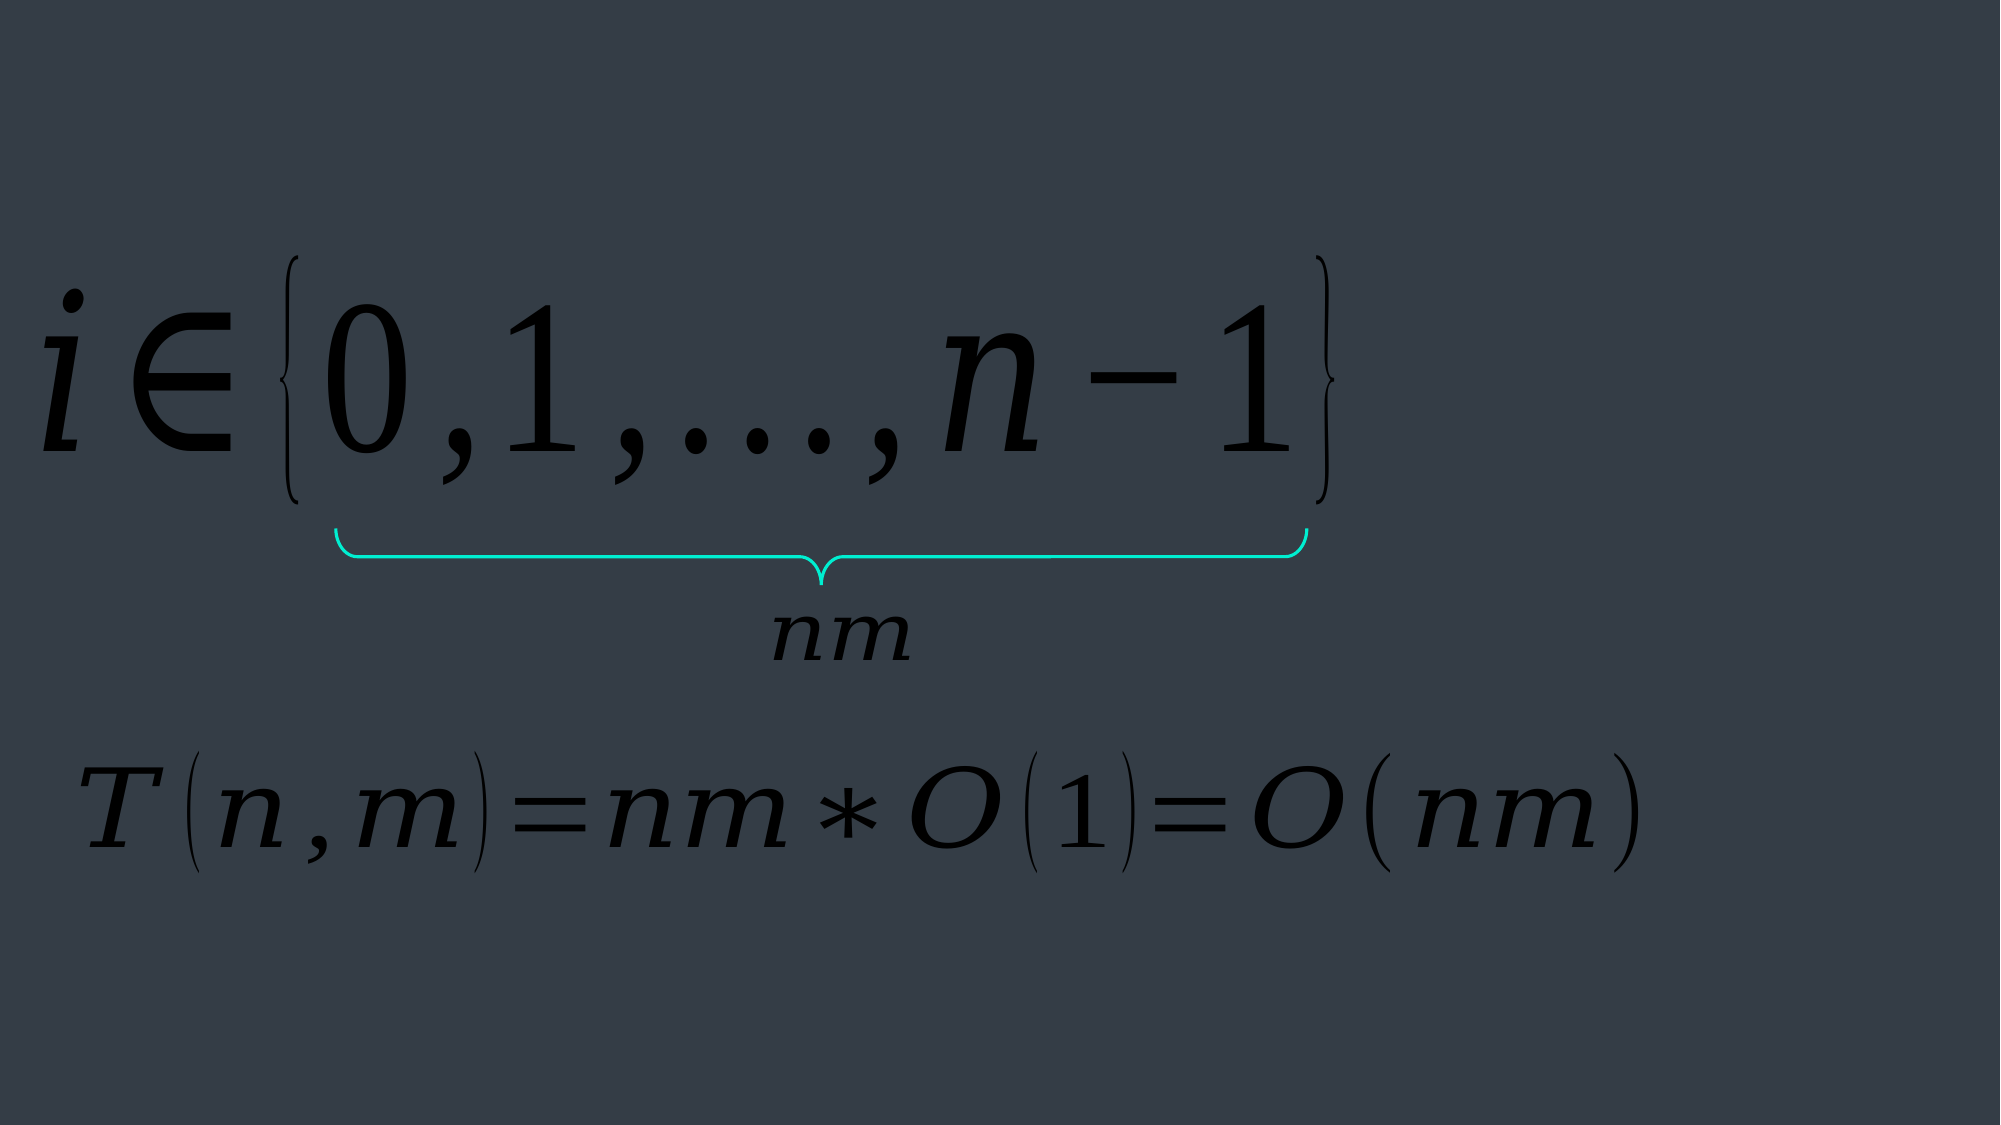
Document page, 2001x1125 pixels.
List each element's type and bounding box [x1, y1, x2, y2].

text_box [335, 528, 1308, 585]
